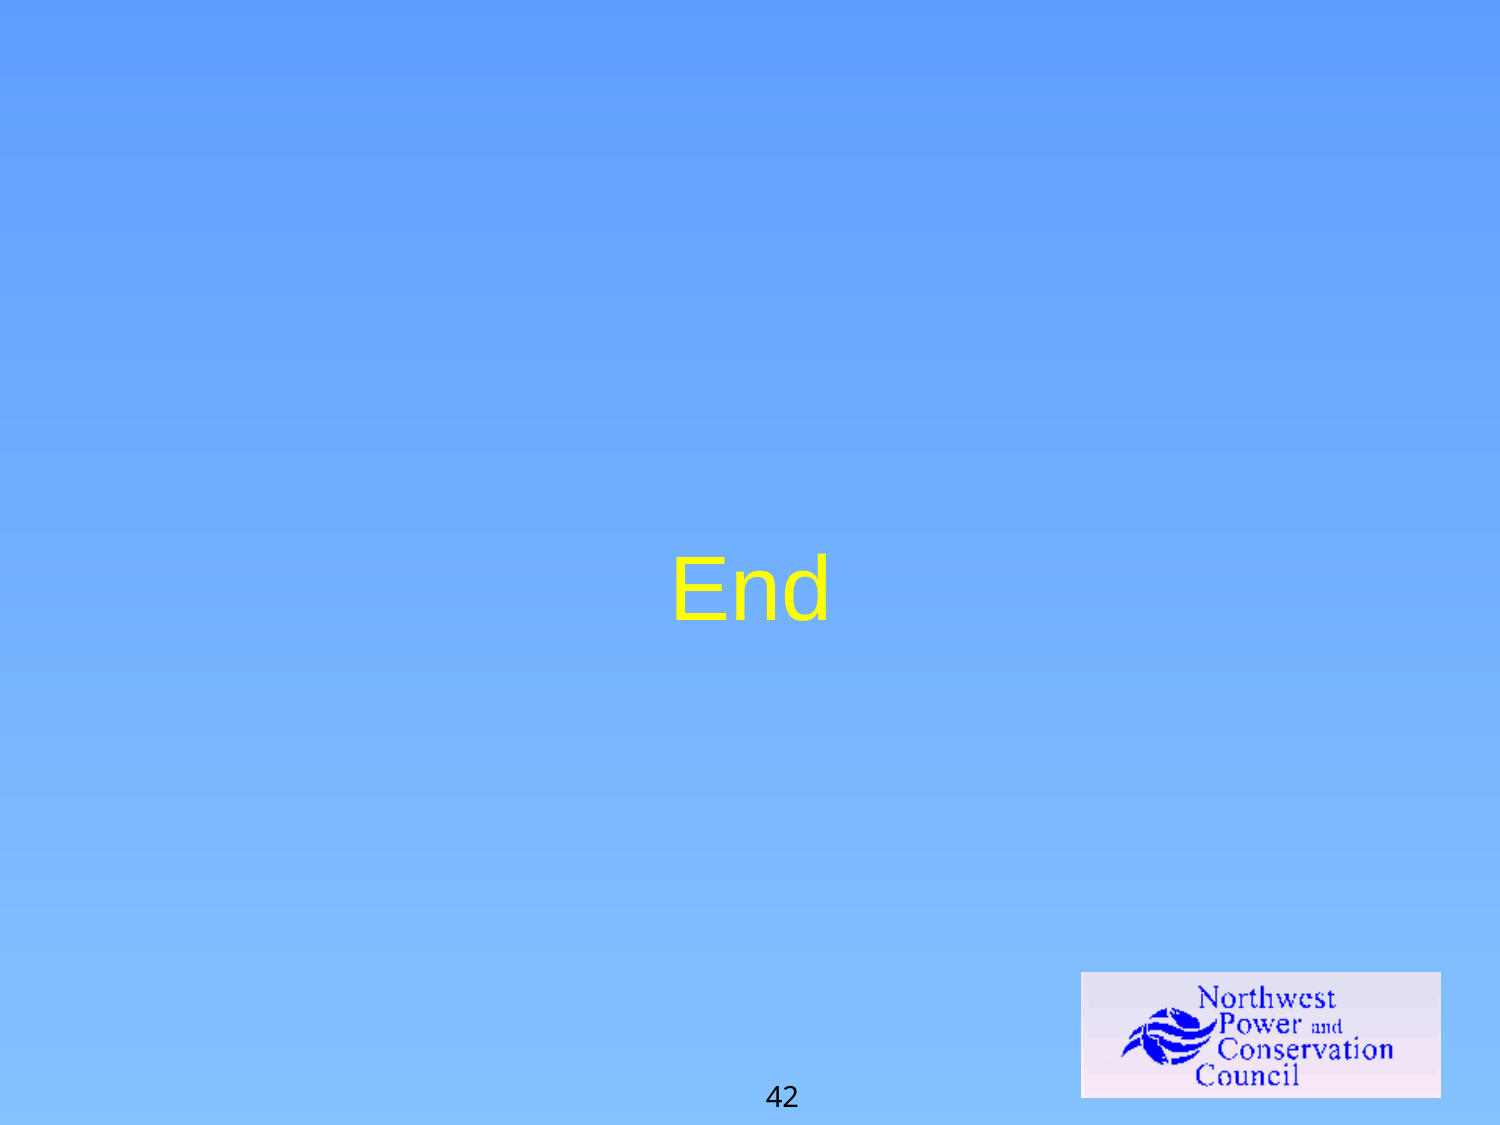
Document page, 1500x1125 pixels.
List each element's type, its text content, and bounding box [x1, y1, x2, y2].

picture [1081, 972, 1441, 1098]
title End [139, 489, 1363, 678]
